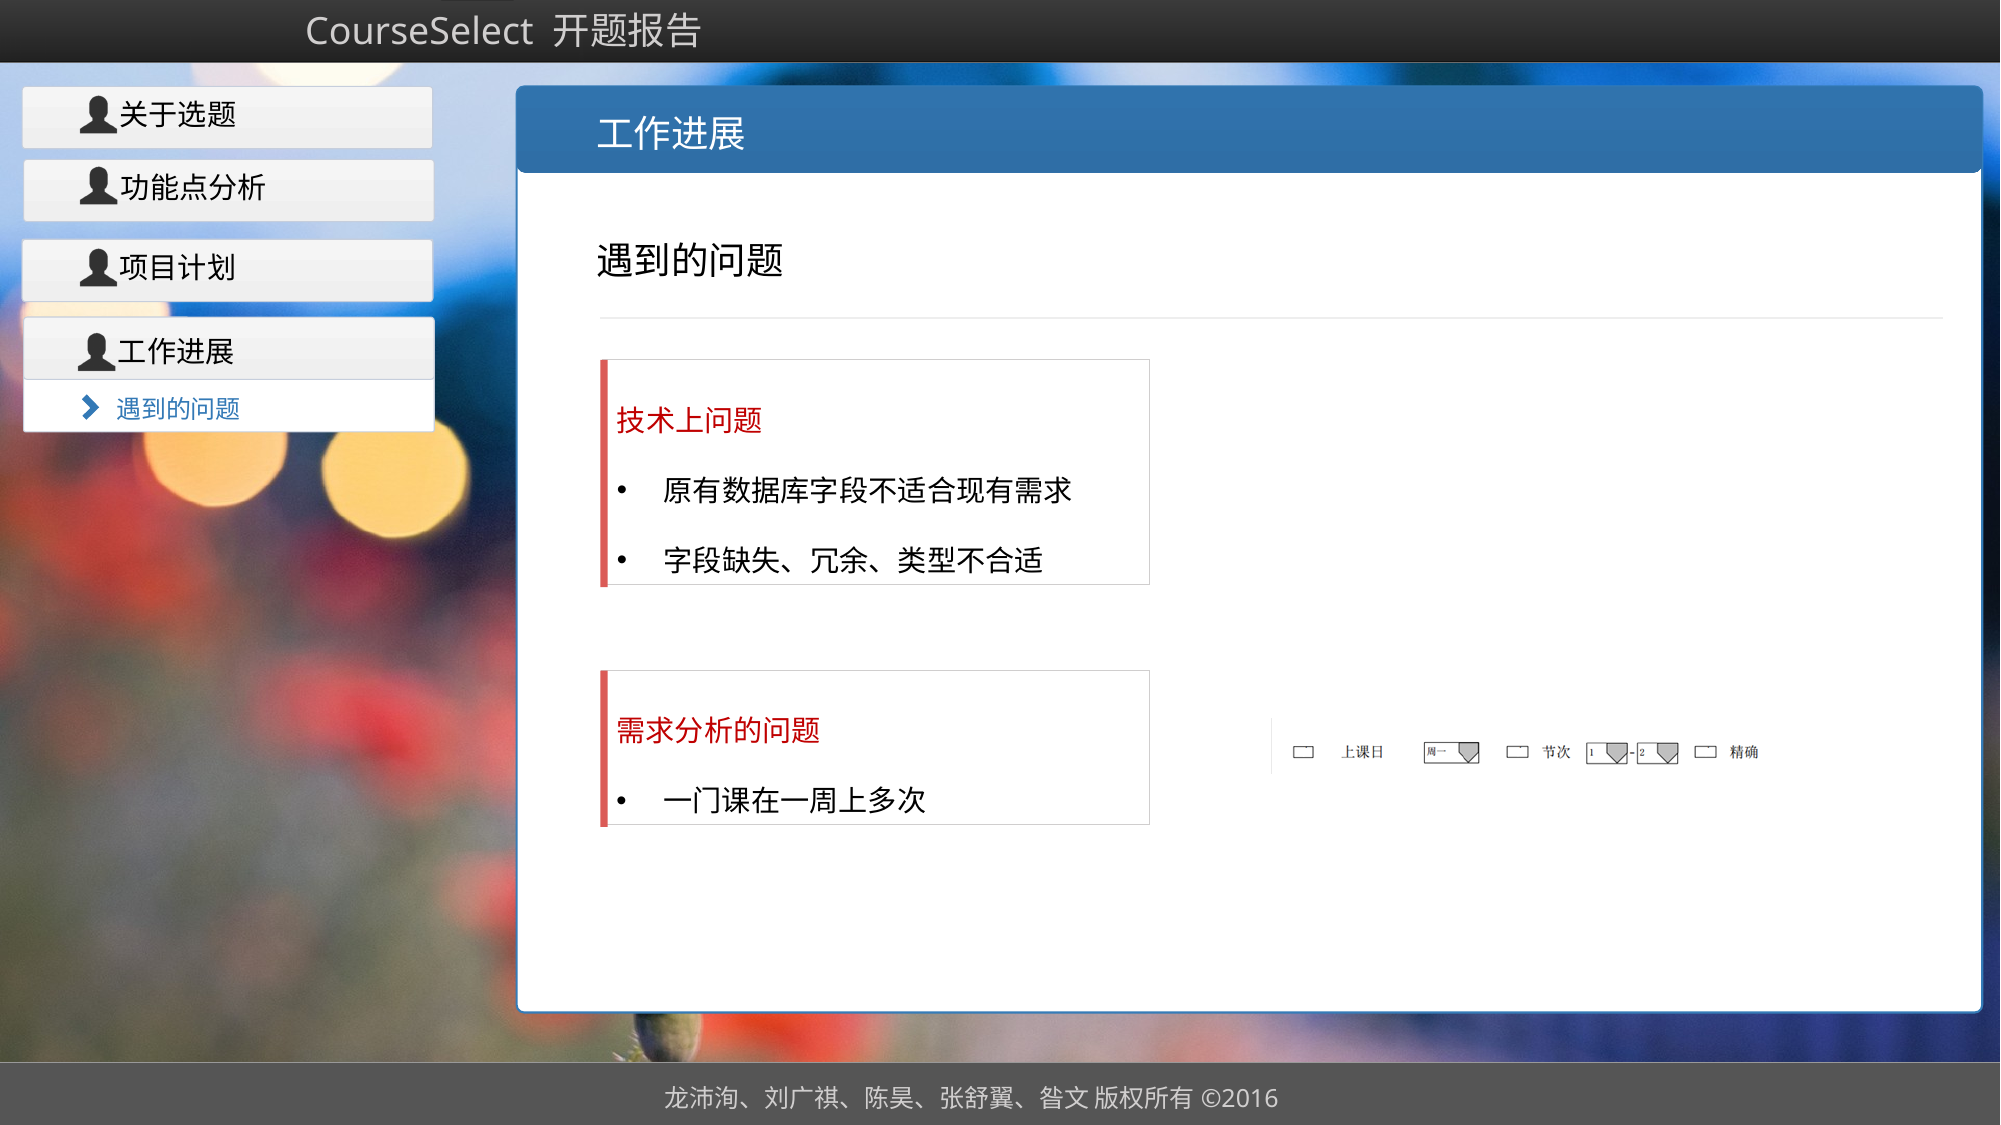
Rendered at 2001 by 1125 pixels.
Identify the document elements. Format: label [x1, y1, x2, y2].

text_box [600, 359, 1151, 588]
text_box [600, 670, 1150, 827]
picture [0, 0, 2000, 1125]
text_box [23, 317, 435, 380]
